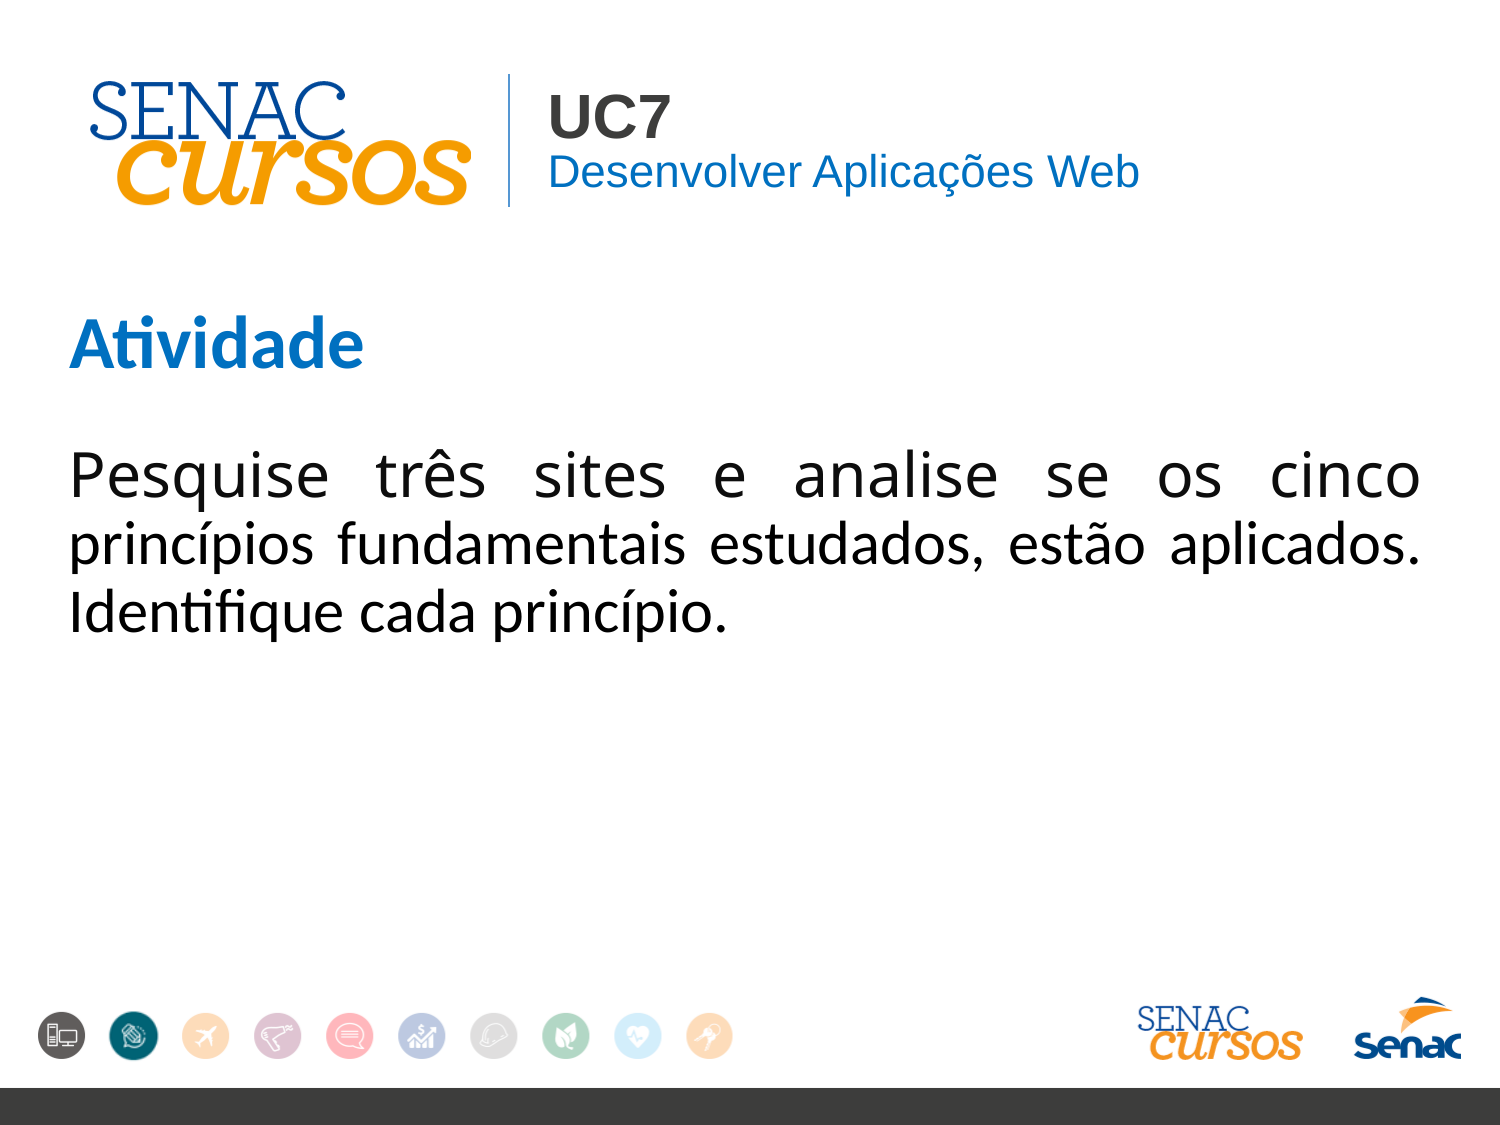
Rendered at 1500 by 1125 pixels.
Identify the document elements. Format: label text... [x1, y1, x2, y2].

picture [0, 0, 1500, 1125]
list Atividade [54, 278, 1439, 404]
text_box Pesquise três sites e analise se os cinco princípios fundamentais estudados, estão aplicados. Identifique cada princípio. [54, 428, 1439, 998]
text_box UC7 [569, 61, 1500, 127]
text_box Desenvolver Aplicações Web [569, 127, 1500, 207]
